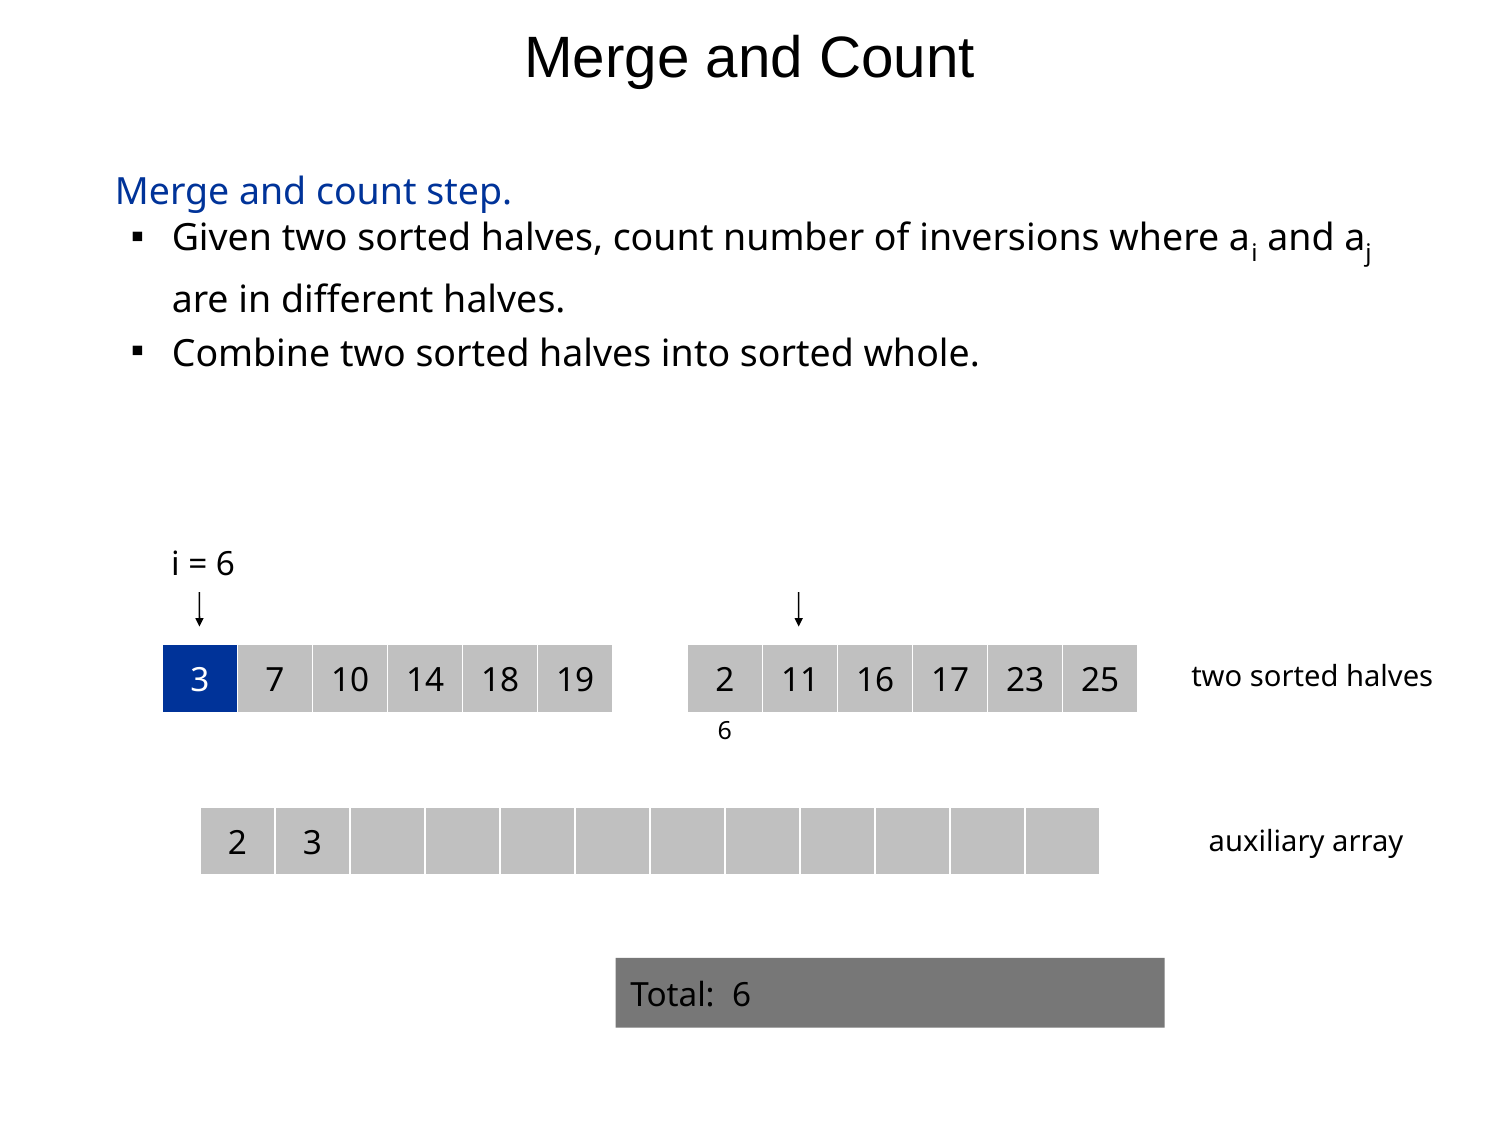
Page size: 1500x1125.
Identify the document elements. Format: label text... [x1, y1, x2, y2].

text_box [724, 807, 800, 875]
text_box [649, 807, 724, 875]
text_box [874, 807, 949, 875]
text_box 3 [274, 807, 350, 875]
text_box [195, 592, 204, 627]
text_box [424, 807, 499, 875]
text_box [574, 807, 649, 875]
text_box [949, 807, 1024, 875]
text_box i = 6 [46, 534, 360, 589]
text_box 2 [199, 807, 274, 875]
title Merge and Count [0, 24, 1500, 100]
list Merge and count step. Given two sorted halves, count number of inversions where ai and aj are in different halves. Combine two sorted halves into sorted whole. [99, 149, 1388, 1038]
text_box 6 [702, 707, 747, 752]
text_box two sorted halves [1151, 649, 1474, 700]
text_box [499, 807, 574, 875]
text_box [1024, 807, 1100, 875]
text_box Total: 6 [615, 957, 1165, 1028]
text_box [350, 807, 424, 875]
text_box [800, 807, 874, 875]
text_box auxiliary array [1149, 814, 1463, 865]
text_box [794, 592, 803, 627]
